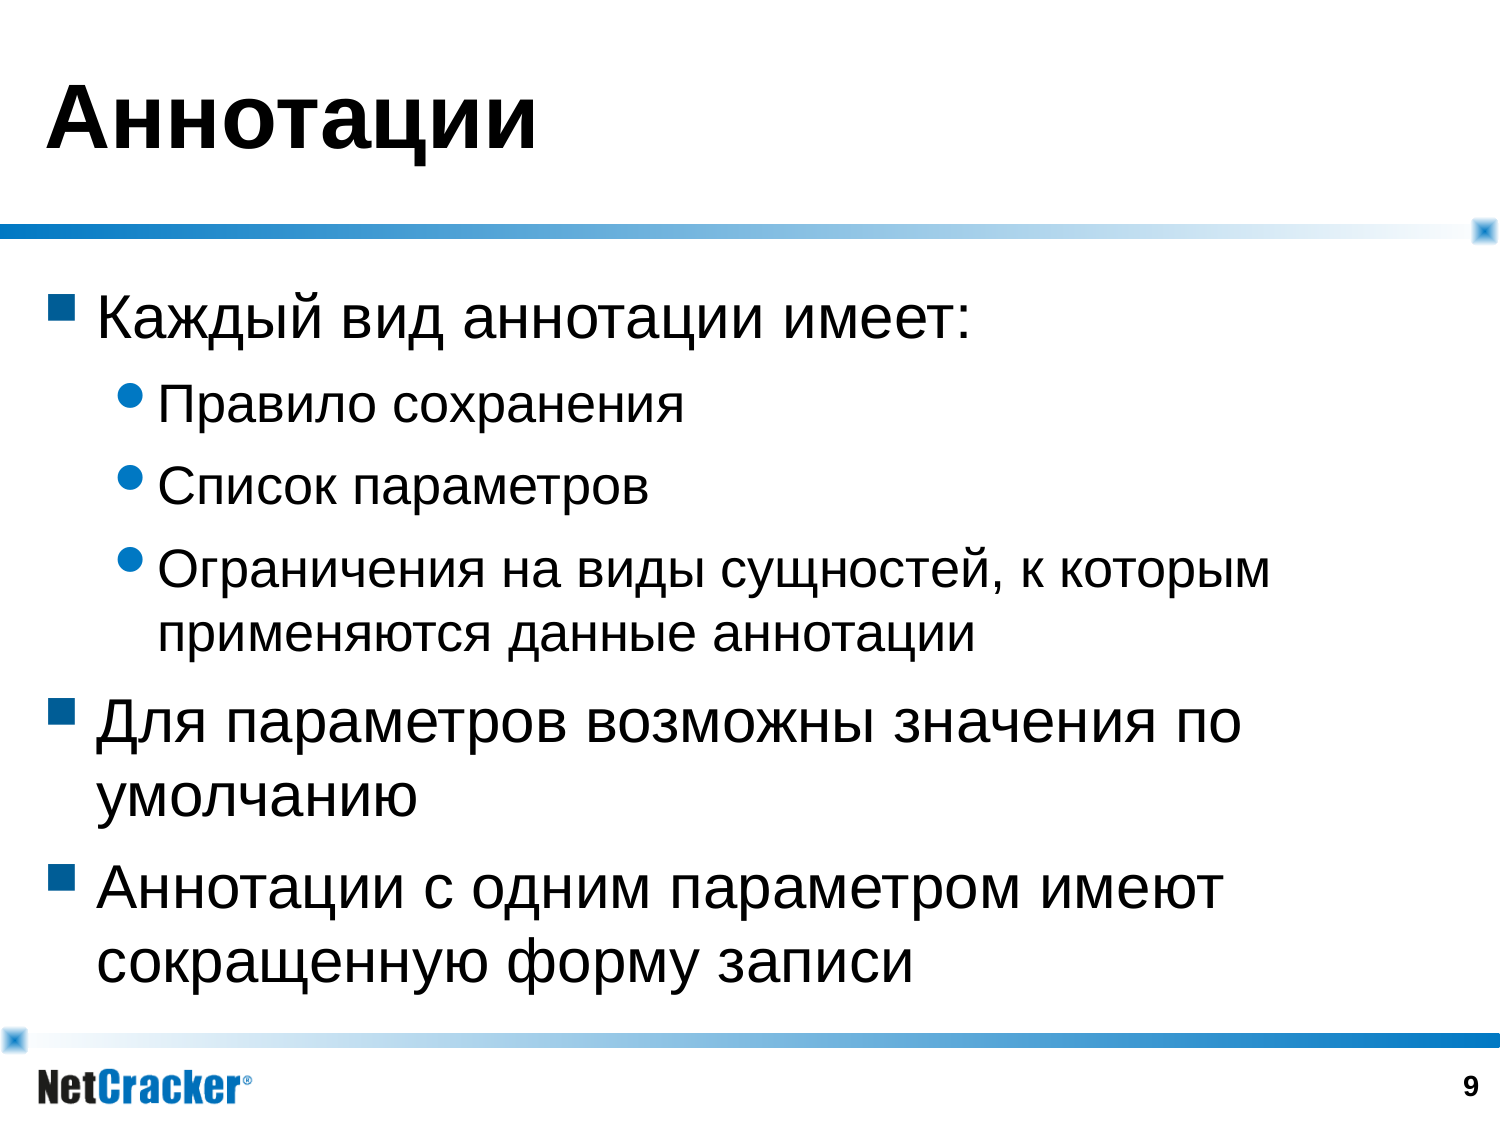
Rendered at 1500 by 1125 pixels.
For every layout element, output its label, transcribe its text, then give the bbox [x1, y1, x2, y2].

list Каждый вид аннотации имеет: Правило сохранения Список параметров Ограничения на виды сущностей, к которым применяются данные аннотации Для параметров возможны значения по умолчанию Аннотации с одним параметром имеют сокращенную форму записи [29, 268, 1470, 1004]
slide_number 8 [1143, 1034, 1495, 1111]
title Аннотации [29, 0, 1470, 225]
picture [34, 1063, 256, 1118]
